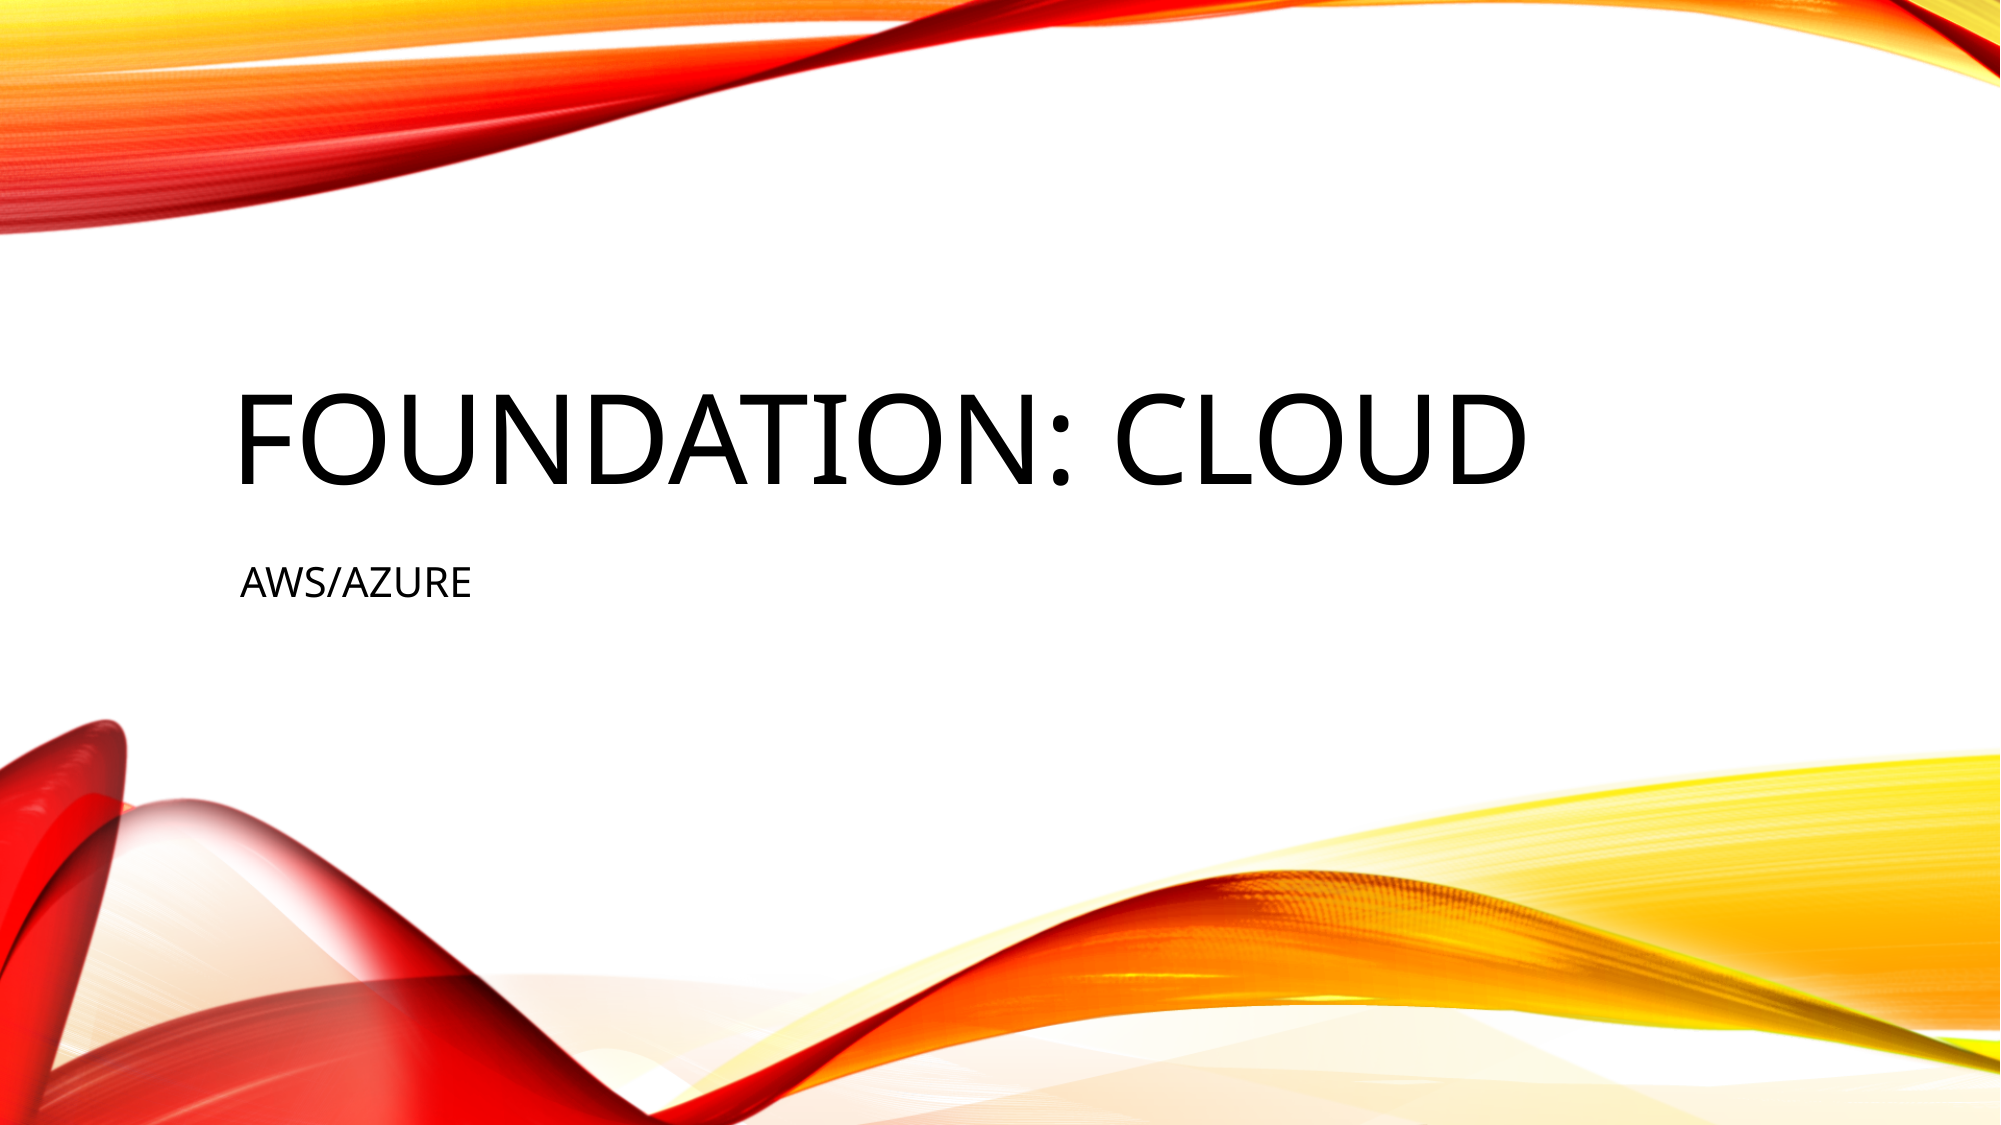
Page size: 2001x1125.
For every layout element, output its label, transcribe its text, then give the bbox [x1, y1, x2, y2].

picture [0, 717, 2000, 1125]
subtitle AWS/AZURE [225, 554, 1775, 667]
picture [0, 0, 2000, 237]
title Foundation: Cloud [215, 219, 1766, 520]
